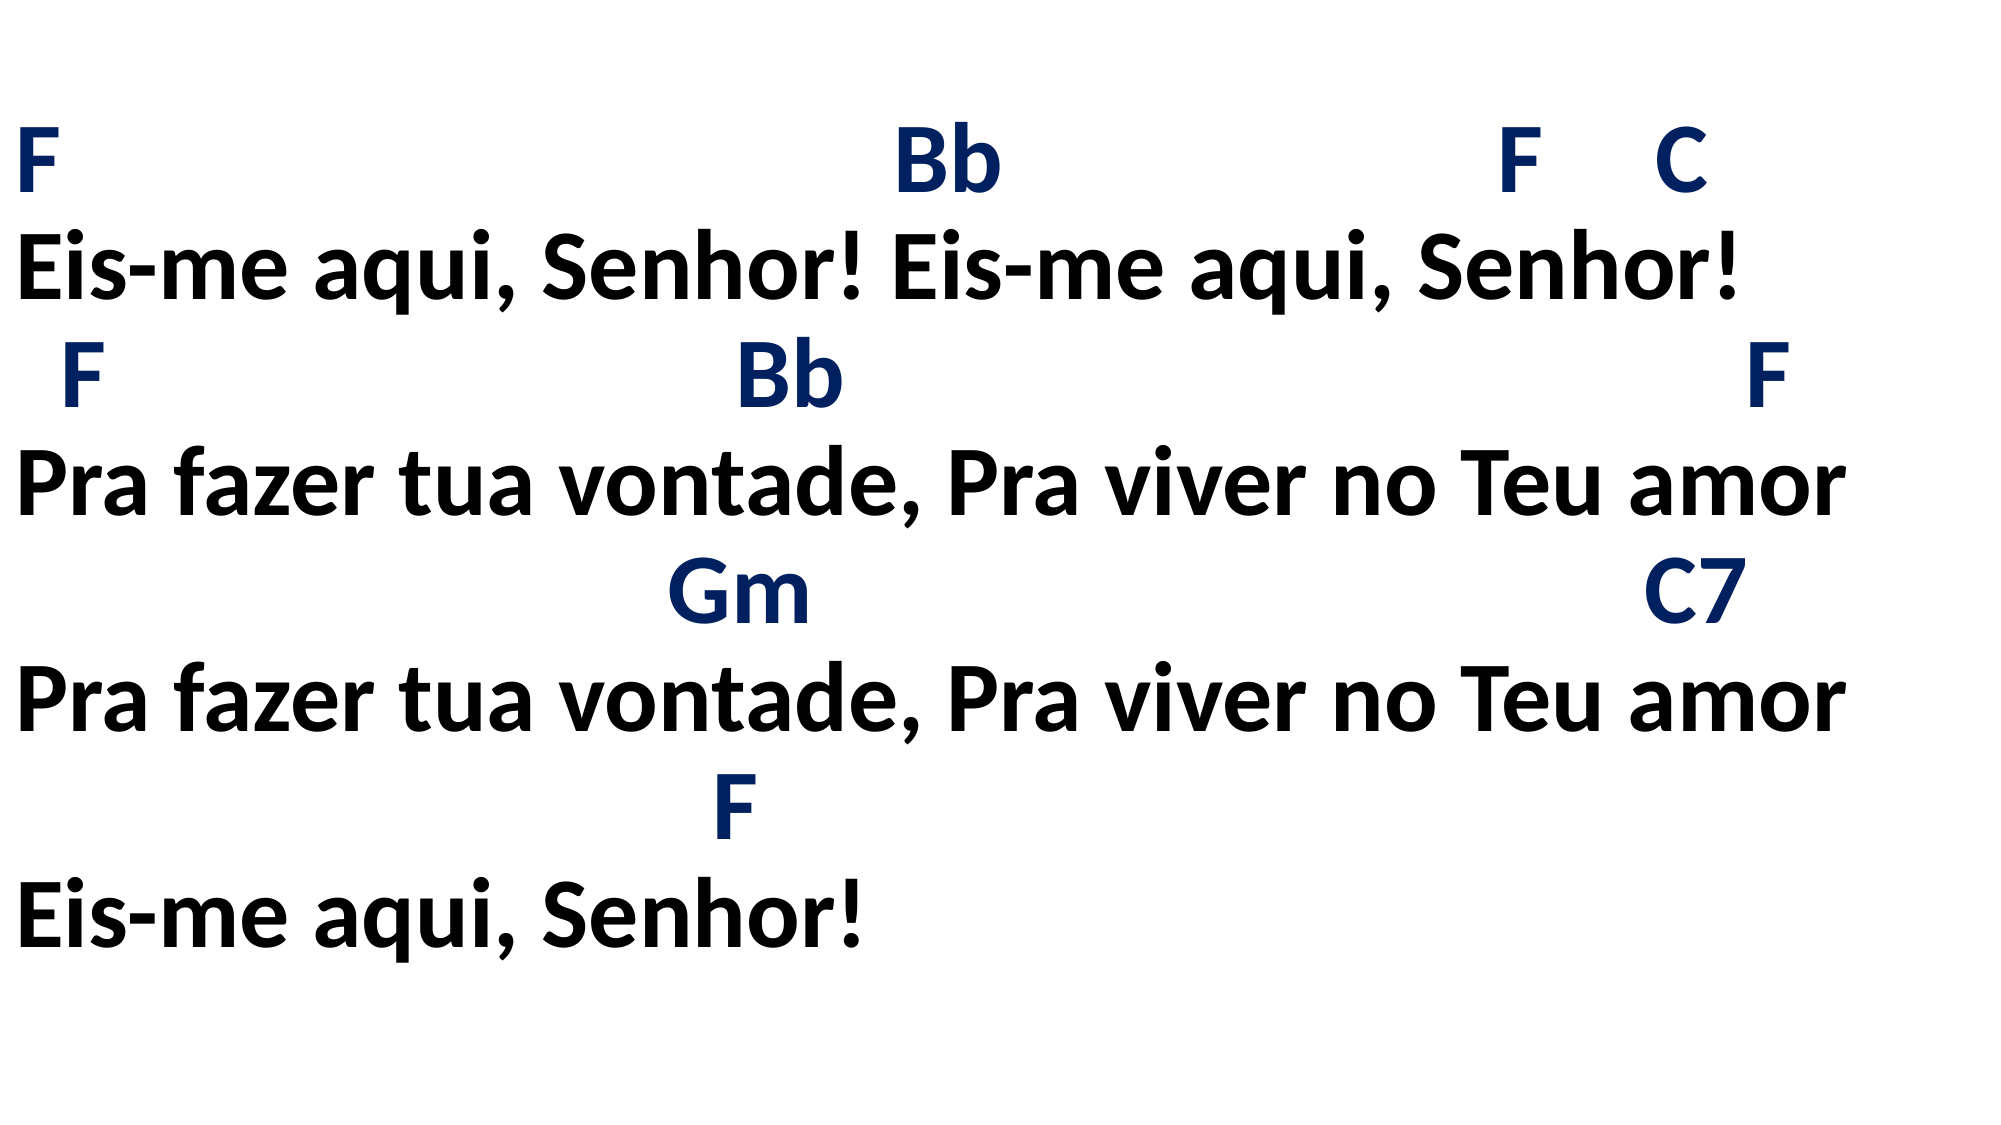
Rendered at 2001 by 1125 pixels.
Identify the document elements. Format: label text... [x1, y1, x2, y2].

title F Bb F C Eis-me aqui, Senhor! Eis-me aqui, Senhor! F Bb F Pra fazer tua vontade, Pra viver no Teu amor Gm C7 Pra fazer tua vontade, Pra viver no Teu amor F Eis-me aqui, Senhor! [0, 0, 2000, 1125]
